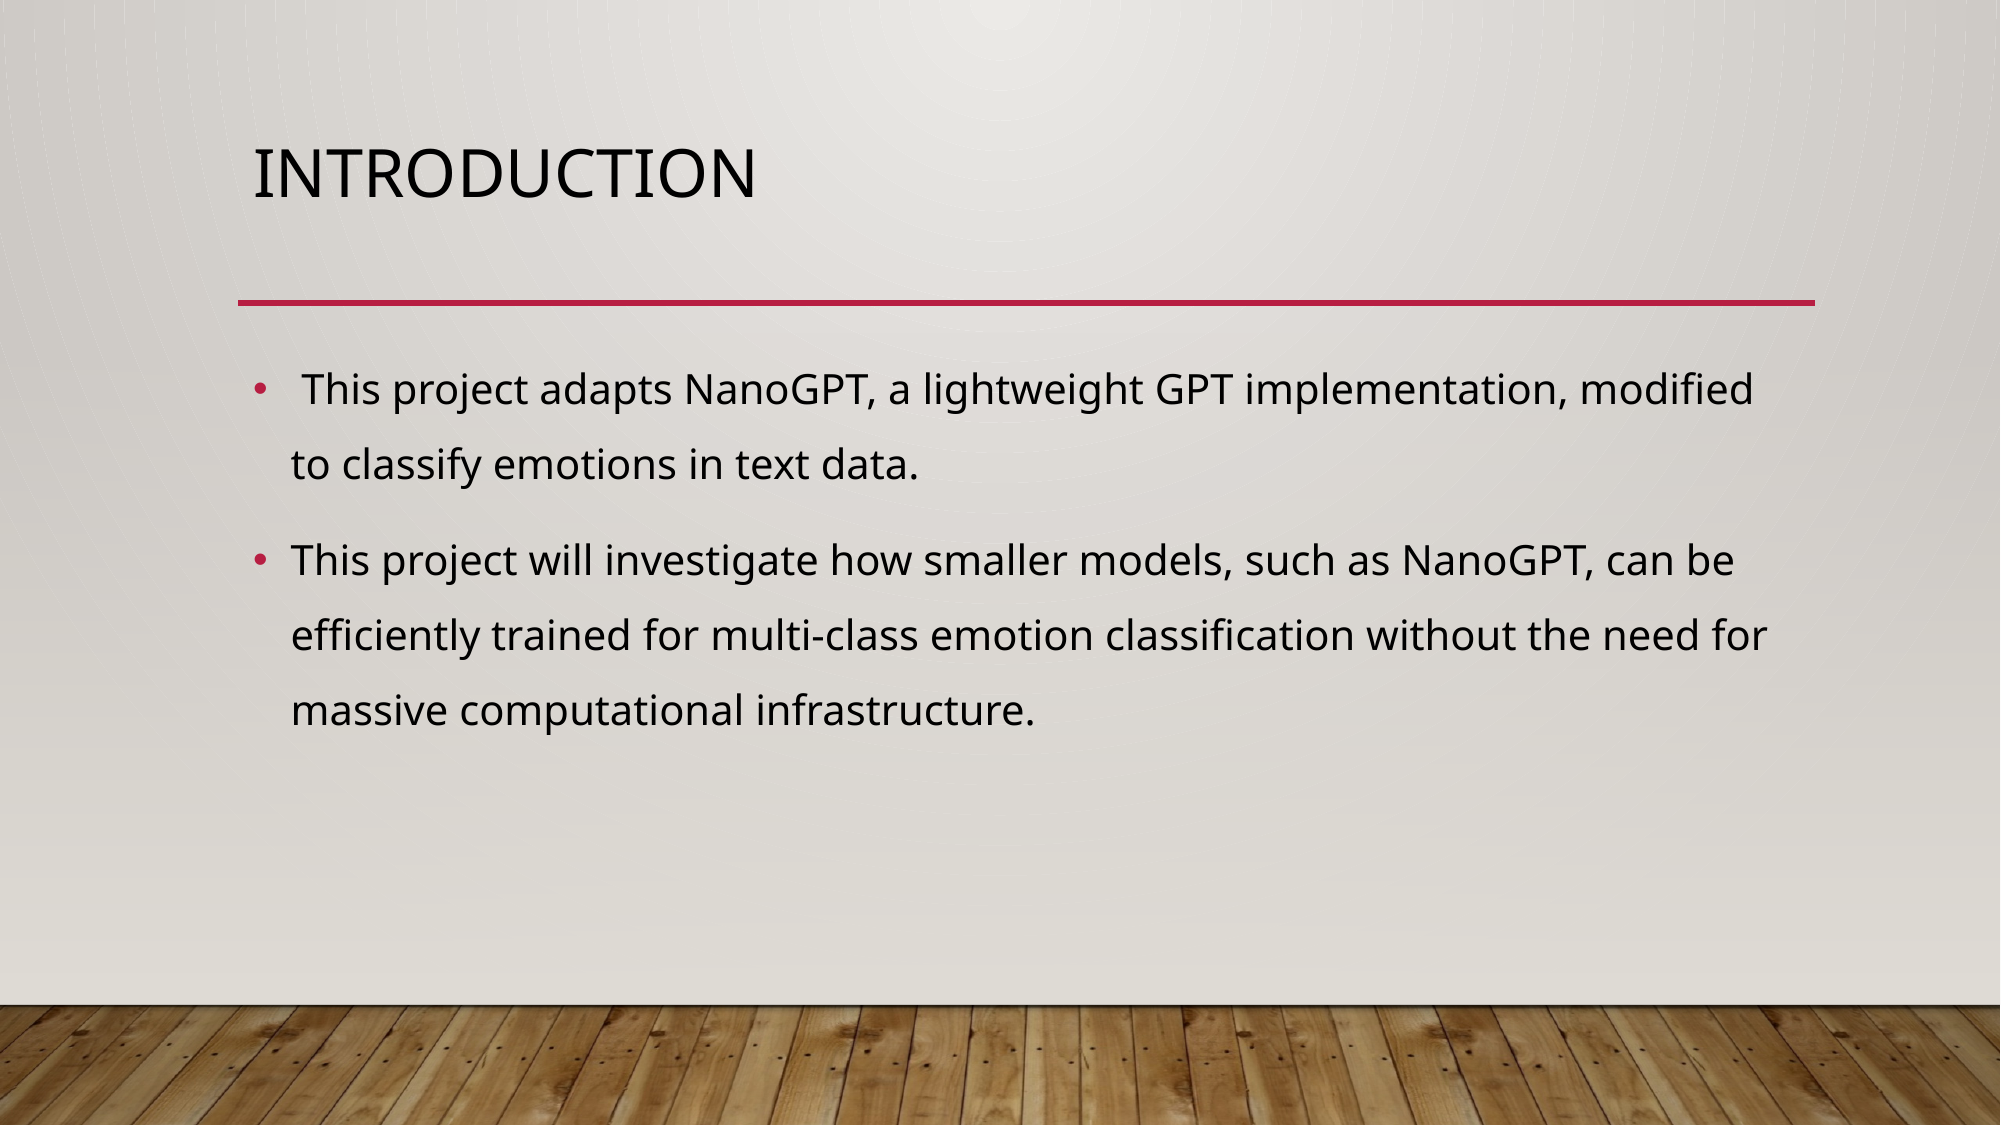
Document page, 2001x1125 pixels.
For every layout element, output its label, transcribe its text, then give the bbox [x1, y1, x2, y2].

title Introduction [238, 131, 1814, 305]
list This project adapts NanoGPT, a lightweight GPT implementation, modified to classify emotions in text data. This project will investigate how smaller models, such as NanoGPT, can be efficiently trained for multi-class emotion classification without the need for massive computational infrastructure. [238, 330, 1814, 897]
picture [0, 1005, 2000, 1125]
